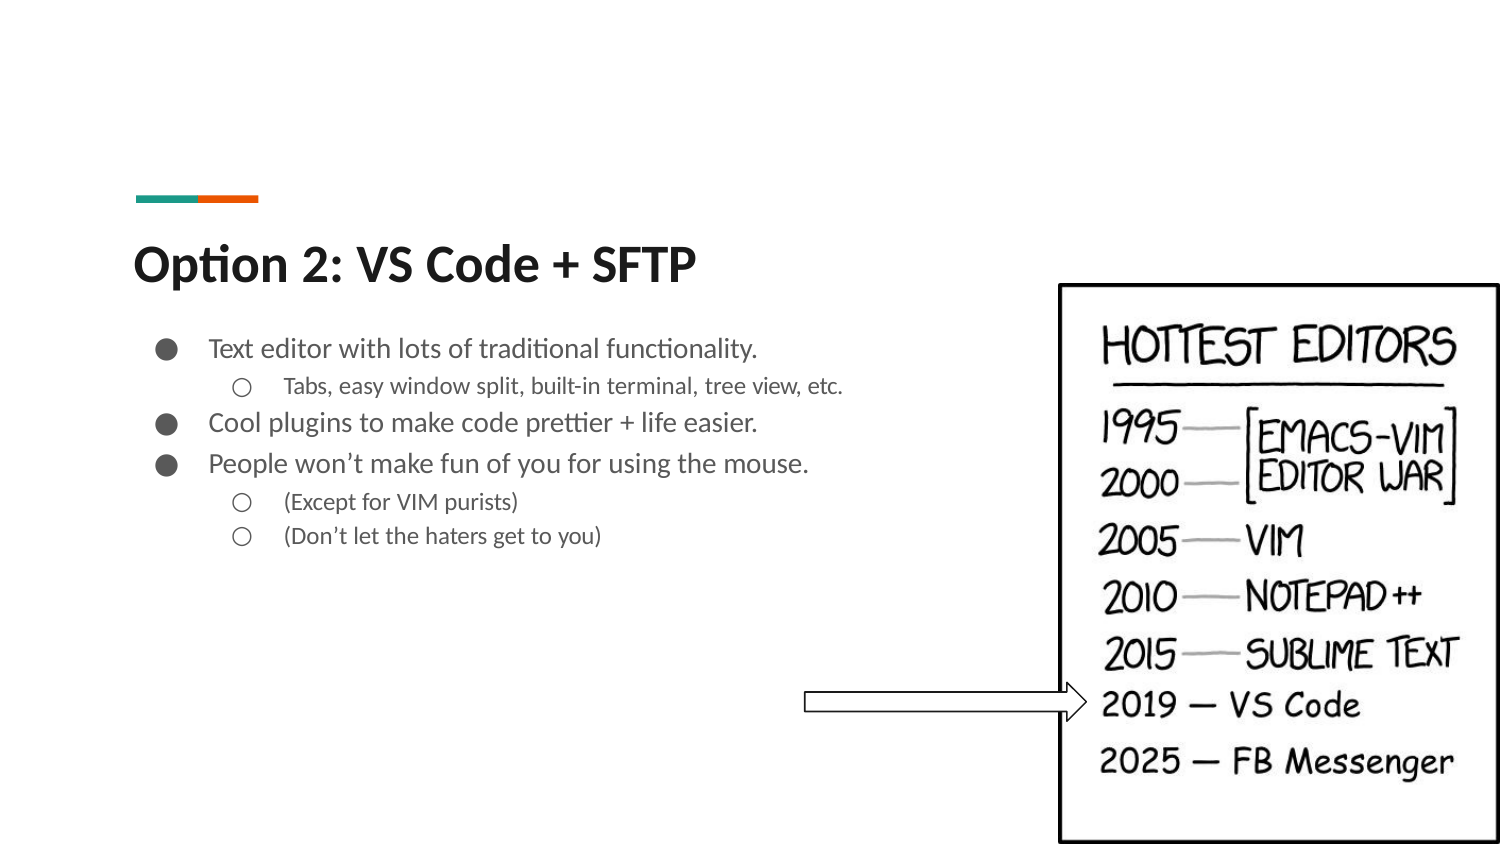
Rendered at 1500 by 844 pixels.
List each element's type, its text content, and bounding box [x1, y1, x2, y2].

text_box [803, 283, 1500, 844]
text_box Text editor with lots of traditional functionality. Tabs, easy window split, built-in terminal, tree view, etc. Cool plugins to make code prettier + life easier. People won’t make fun of you for using the mouse. (Except for VIM purists) (Don’t let the haters get to you) [151, 320, 798, 550]
title Option 2: VS Code + SFTP [127, 226, 1373, 370]
